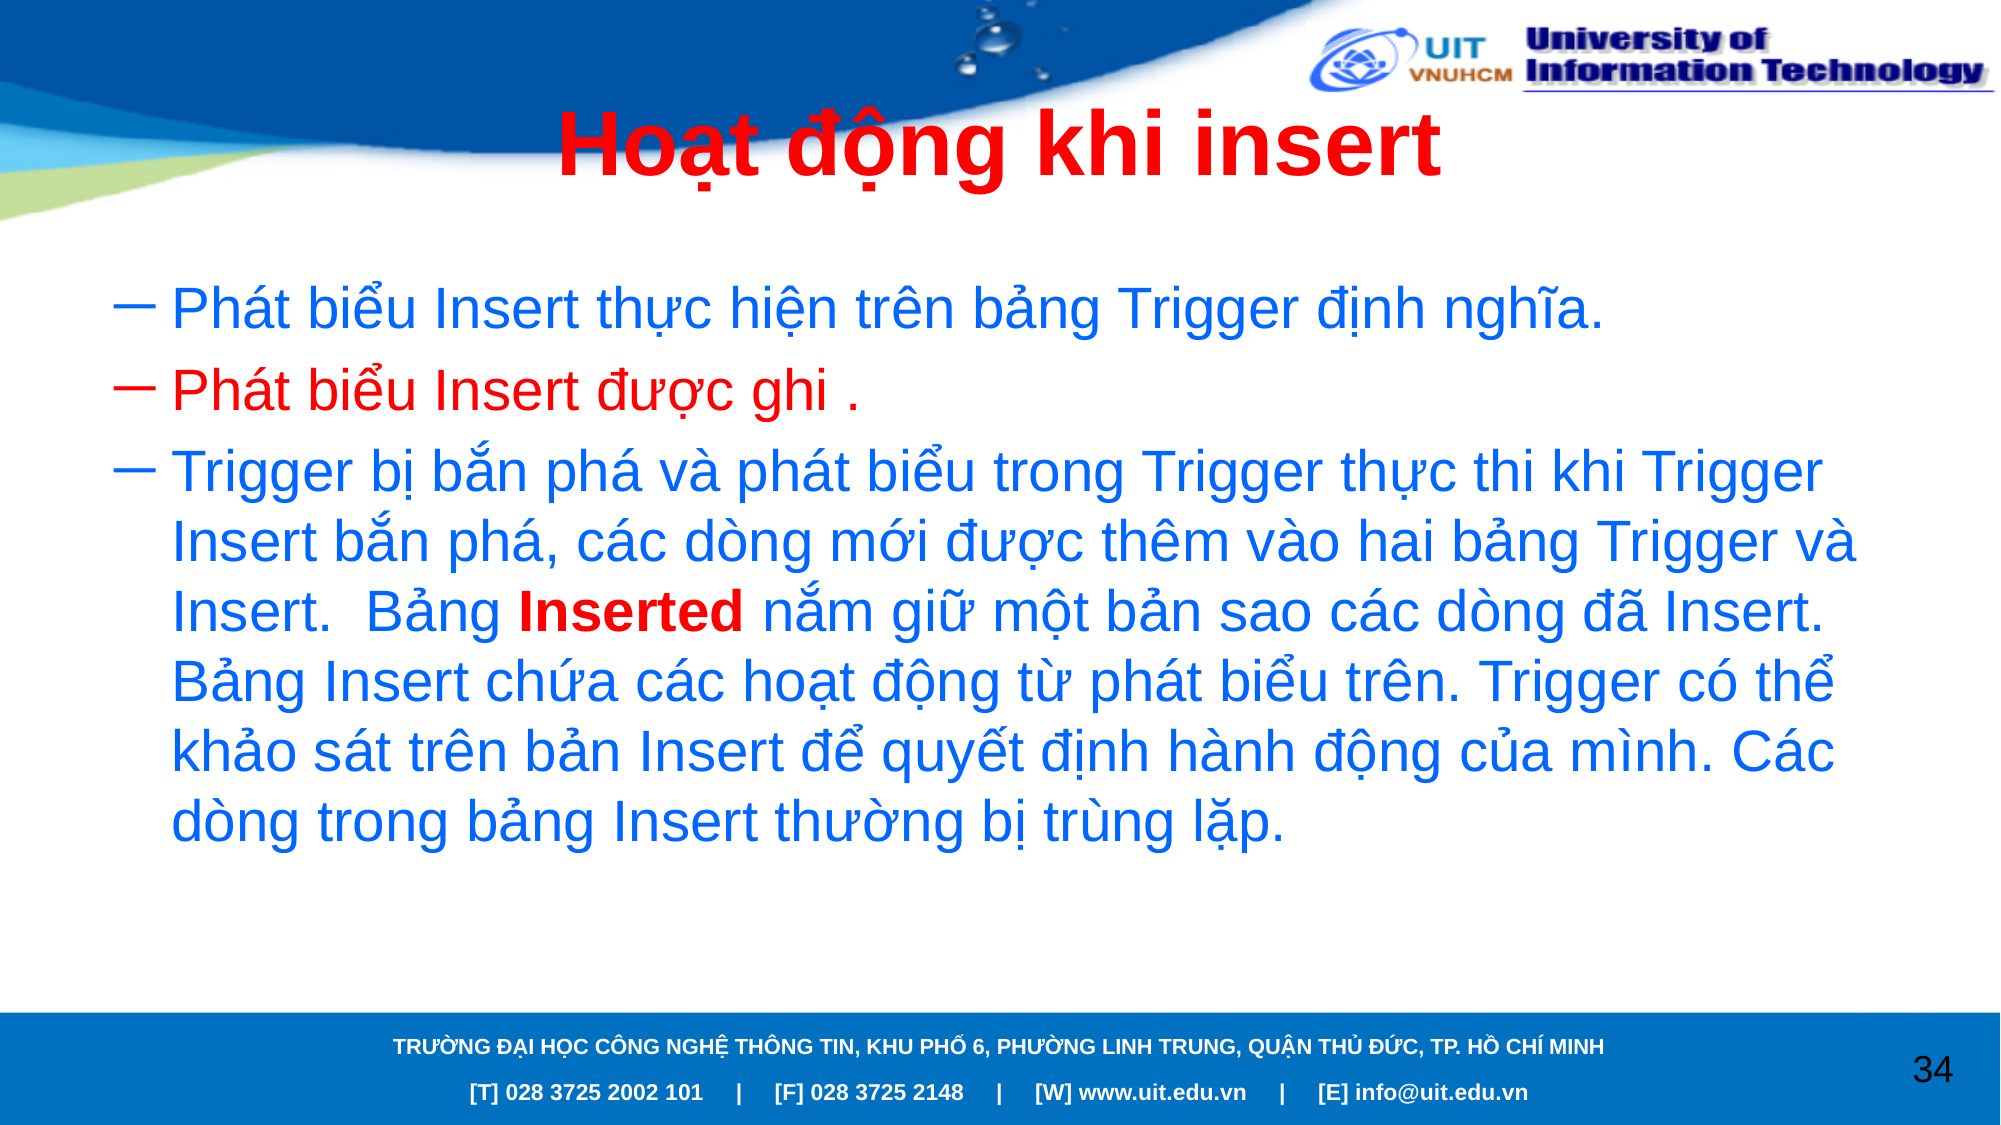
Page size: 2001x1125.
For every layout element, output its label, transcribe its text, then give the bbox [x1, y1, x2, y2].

title Hoạt động khi insert [99, 45, 1900, 233]
picture [0, 0, 2001, 1125]
list Phát biểu Insert thực hiện trên bảng Trigger định nghĩa. Phát biểu Insert được ghi . Trigger bị bắn phá và phát biểu trong Trigger thực thi khi Trigger Insert bắn phá, các dòng mới được thêm vào hai bảng Trigger và Insert. Bảng Inserted nắm giữ một bản sao các dòng đã Insert. Bảng Insert chứa các hoạt động từ phát biểu trên. Trigger có thể khảo sát trên bản Insert để quyết định hành động của mình. Các dòng trong bảng Insert thường bị trùng lặp. [99, 262, 1900, 1005]
